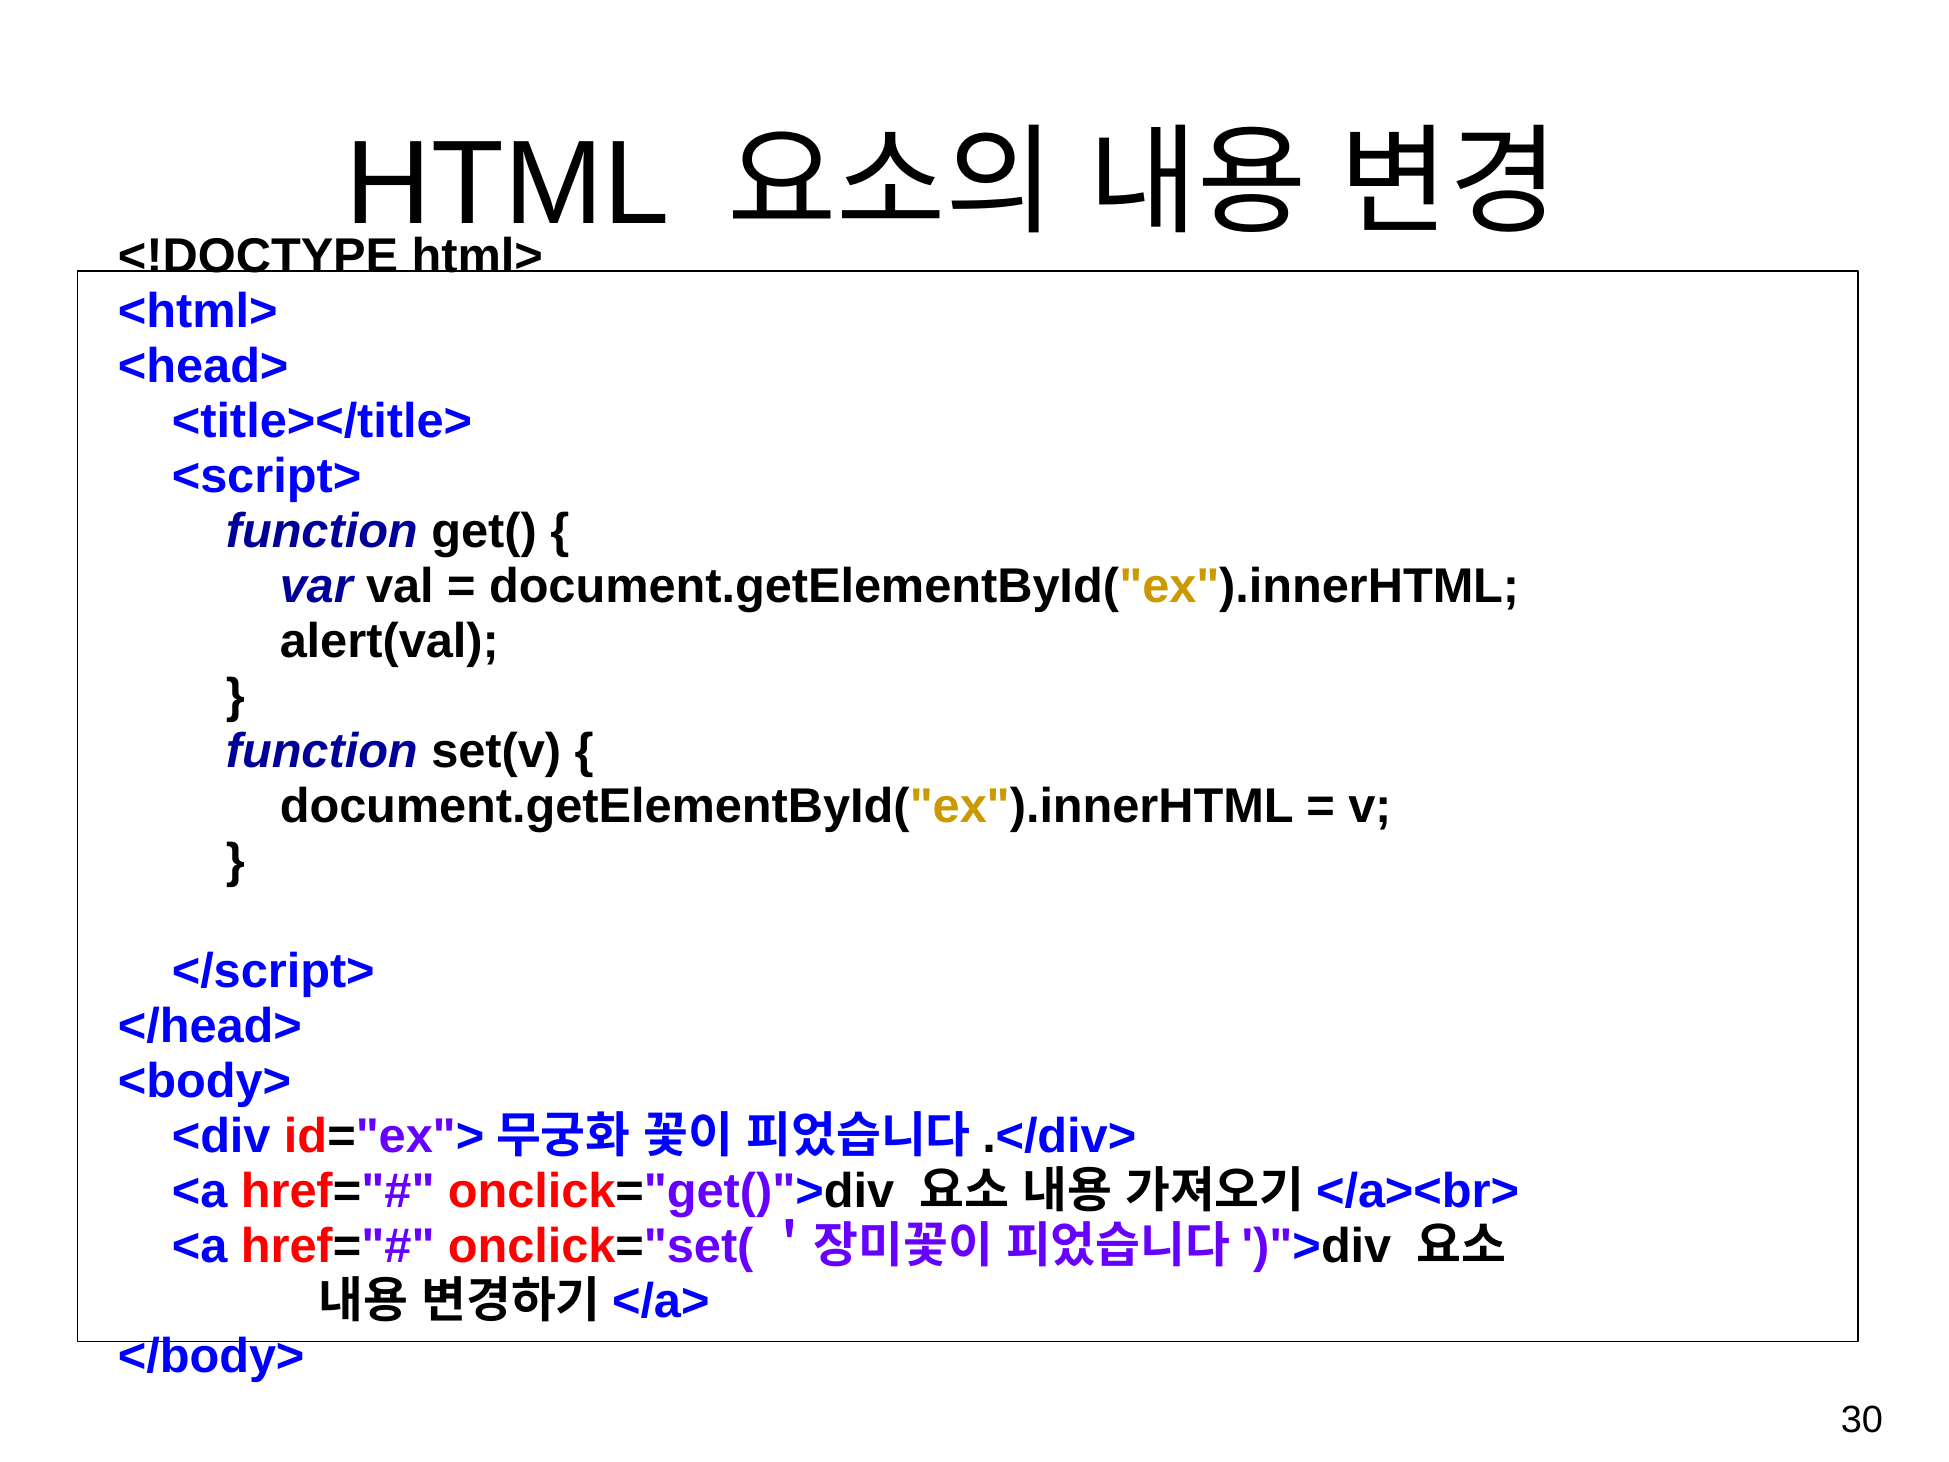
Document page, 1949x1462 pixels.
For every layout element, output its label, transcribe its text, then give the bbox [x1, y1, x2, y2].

slide_number ‹#› [1496, 1372, 1899, 1462]
title HTML 요소의 내용 변경 [156, 92, 1749, 255]
text_box <!DOCTYPE html> <html> <head> <title></title> <script> function get() { var val = document.getElementById("ex").innerHTML; alert(val); } function set(v) { document.getElementById("ex").innerHTML = v; } </script> </head> <body> <div id="ex">무궁화 꽃이 피었습니다.</div> <a href="#" onclick="get()">div 요소 내용 가져오기</a><br> <a href="#" onclick="set(＇장미꽃이 피었습니다')">div 요소 내용 변경하기</a> </body> [77, 270, 1859, 1342]
